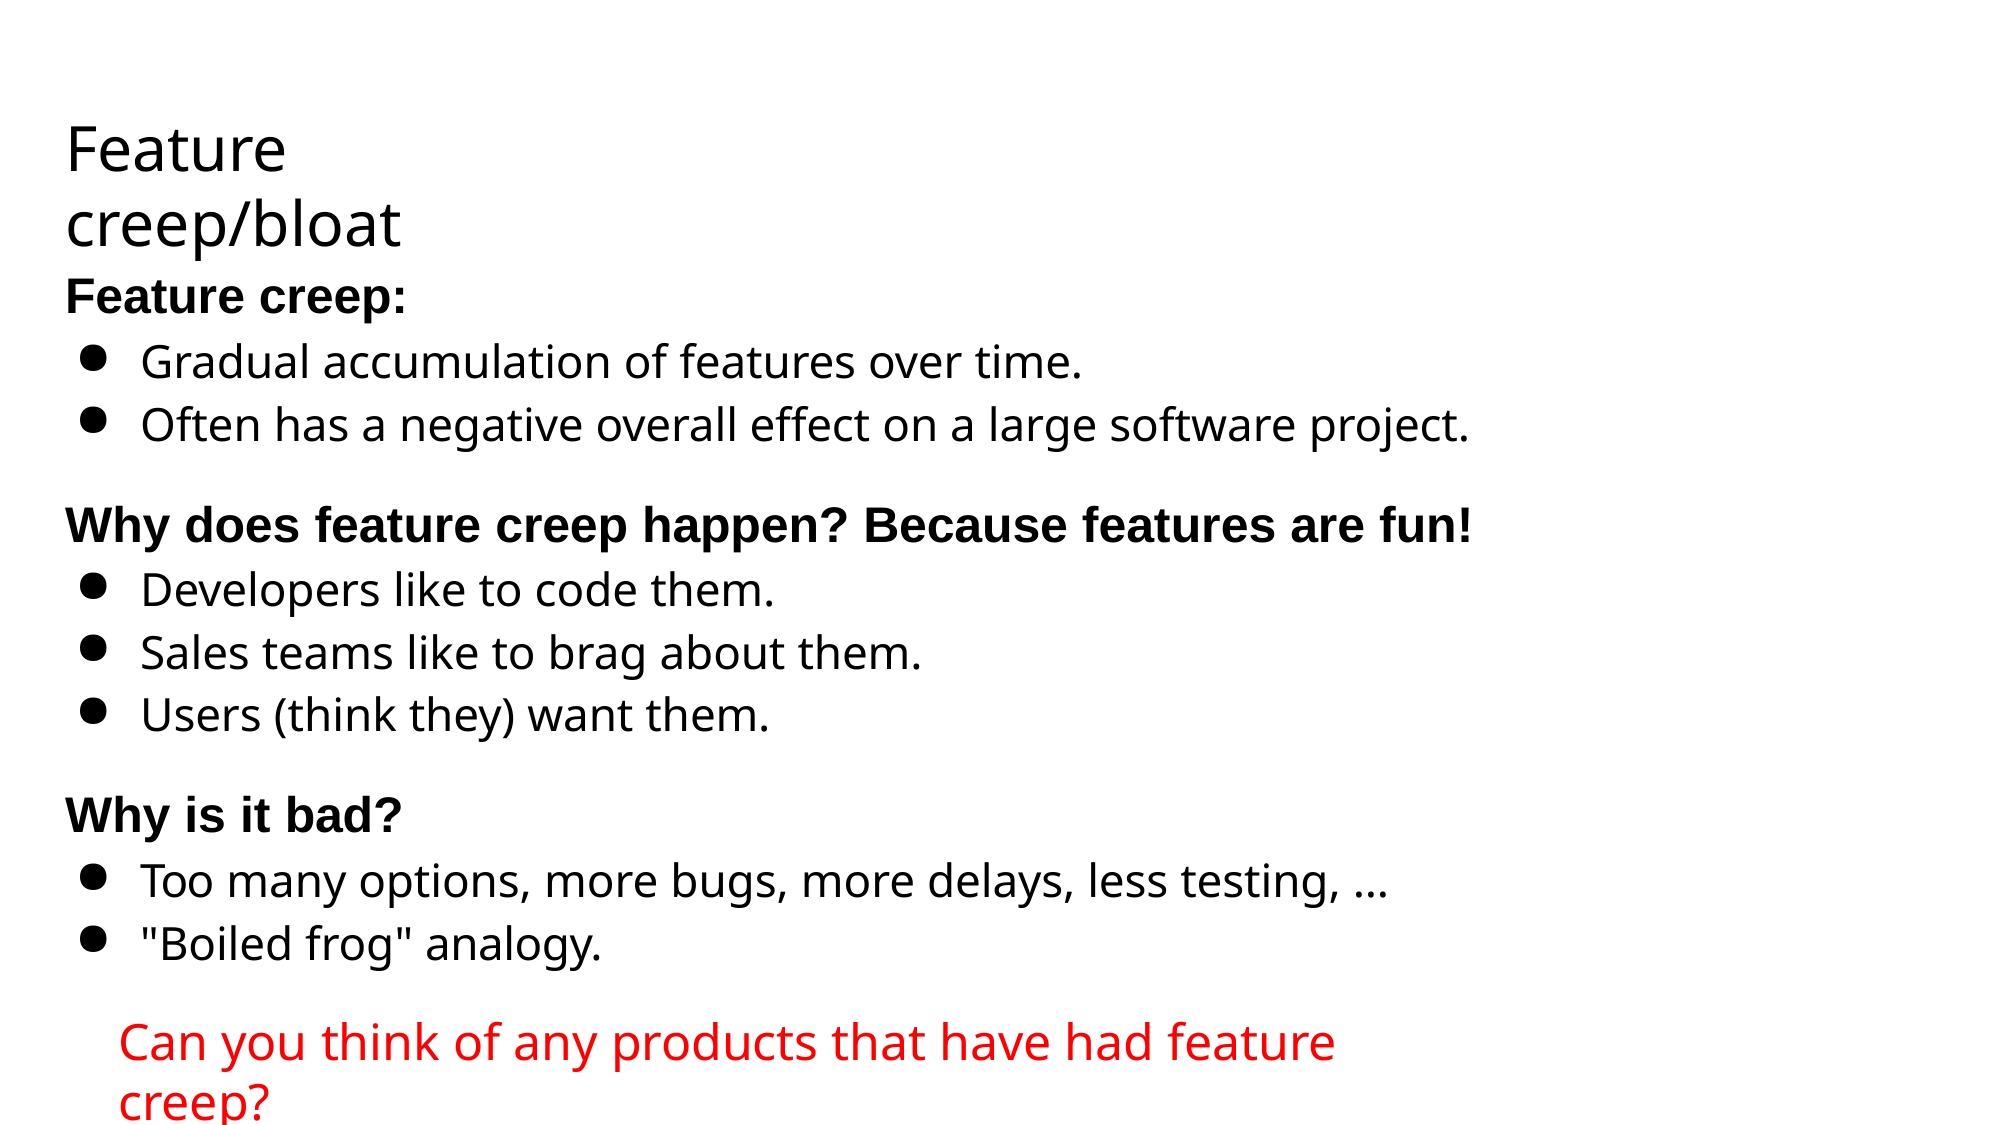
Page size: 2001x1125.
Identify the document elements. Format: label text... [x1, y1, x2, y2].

title Feature creep/bloat [63, 106, 609, 252]
text_box Feature creep: Gradual accumulation of features over time. Often has a negative overall effect on a large software project. Why does feature creep happen? Because features are fun! Developers like to code them. Sales teams like to brag about them. Users (think they) want them. Why is it bad? Too many options, more bugs, more delays, less testing, … "Boiled frog" analogy. Can you think of any products that have had feature creep? [63, 252, 1478, 1125]
